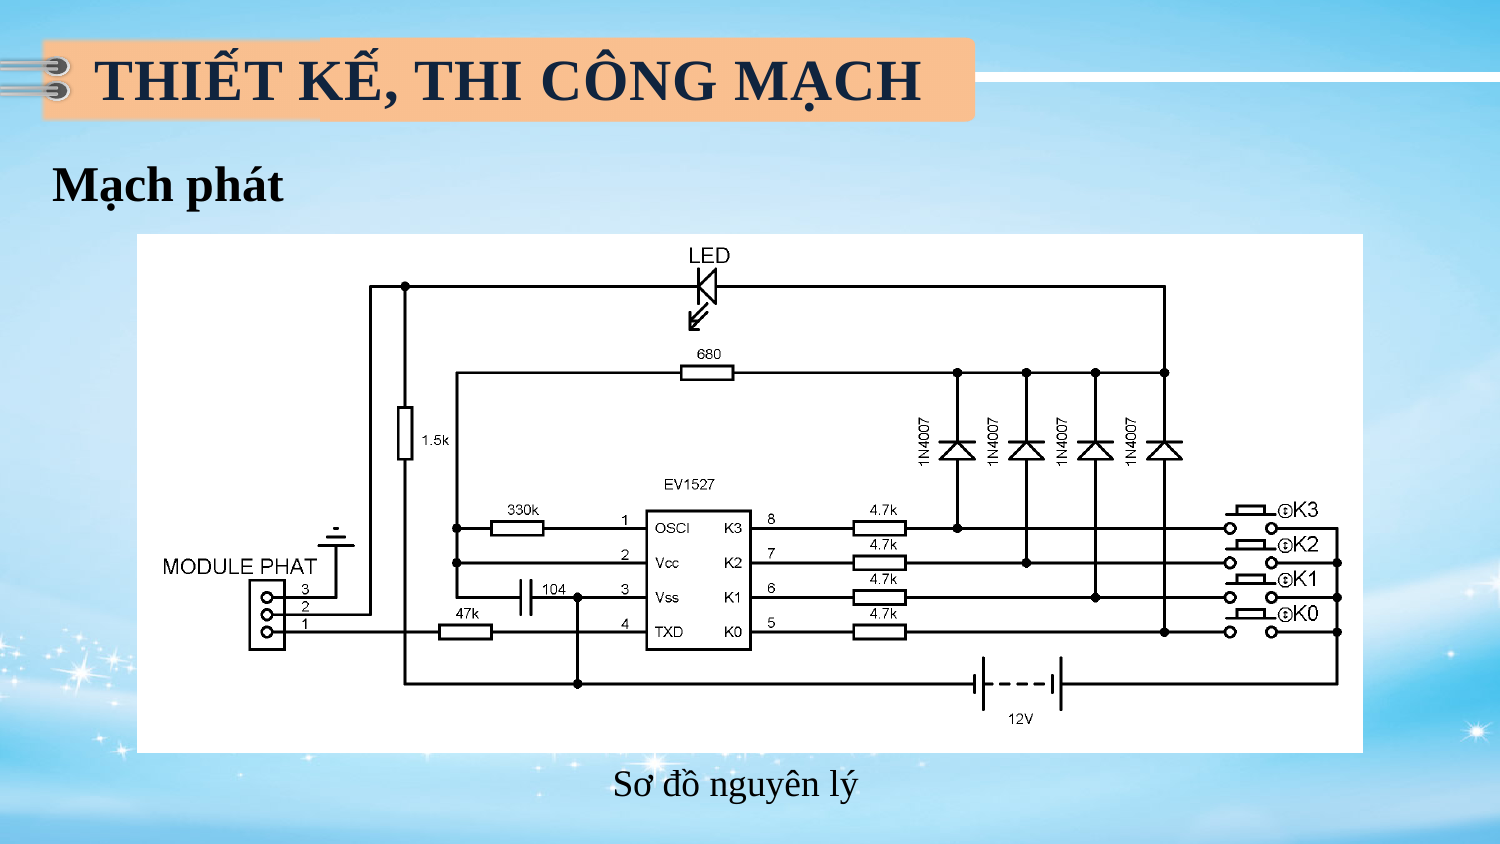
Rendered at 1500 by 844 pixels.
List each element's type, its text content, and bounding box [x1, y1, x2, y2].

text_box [0, 56, 70, 101]
text_box Sơ đồ nguyên lý [597, 762, 874, 811]
picture [0, 82, 1500, 844]
text_box [1038, 72, 1500, 82]
picture [0, 0, 1500, 72]
text_box THIẾT KẾ, THI CÔNG MẠCH [79, 34, 1038, 120]
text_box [40, 37, 976, 122]
text_box Mạch phát [37, 143, 537, 219]
